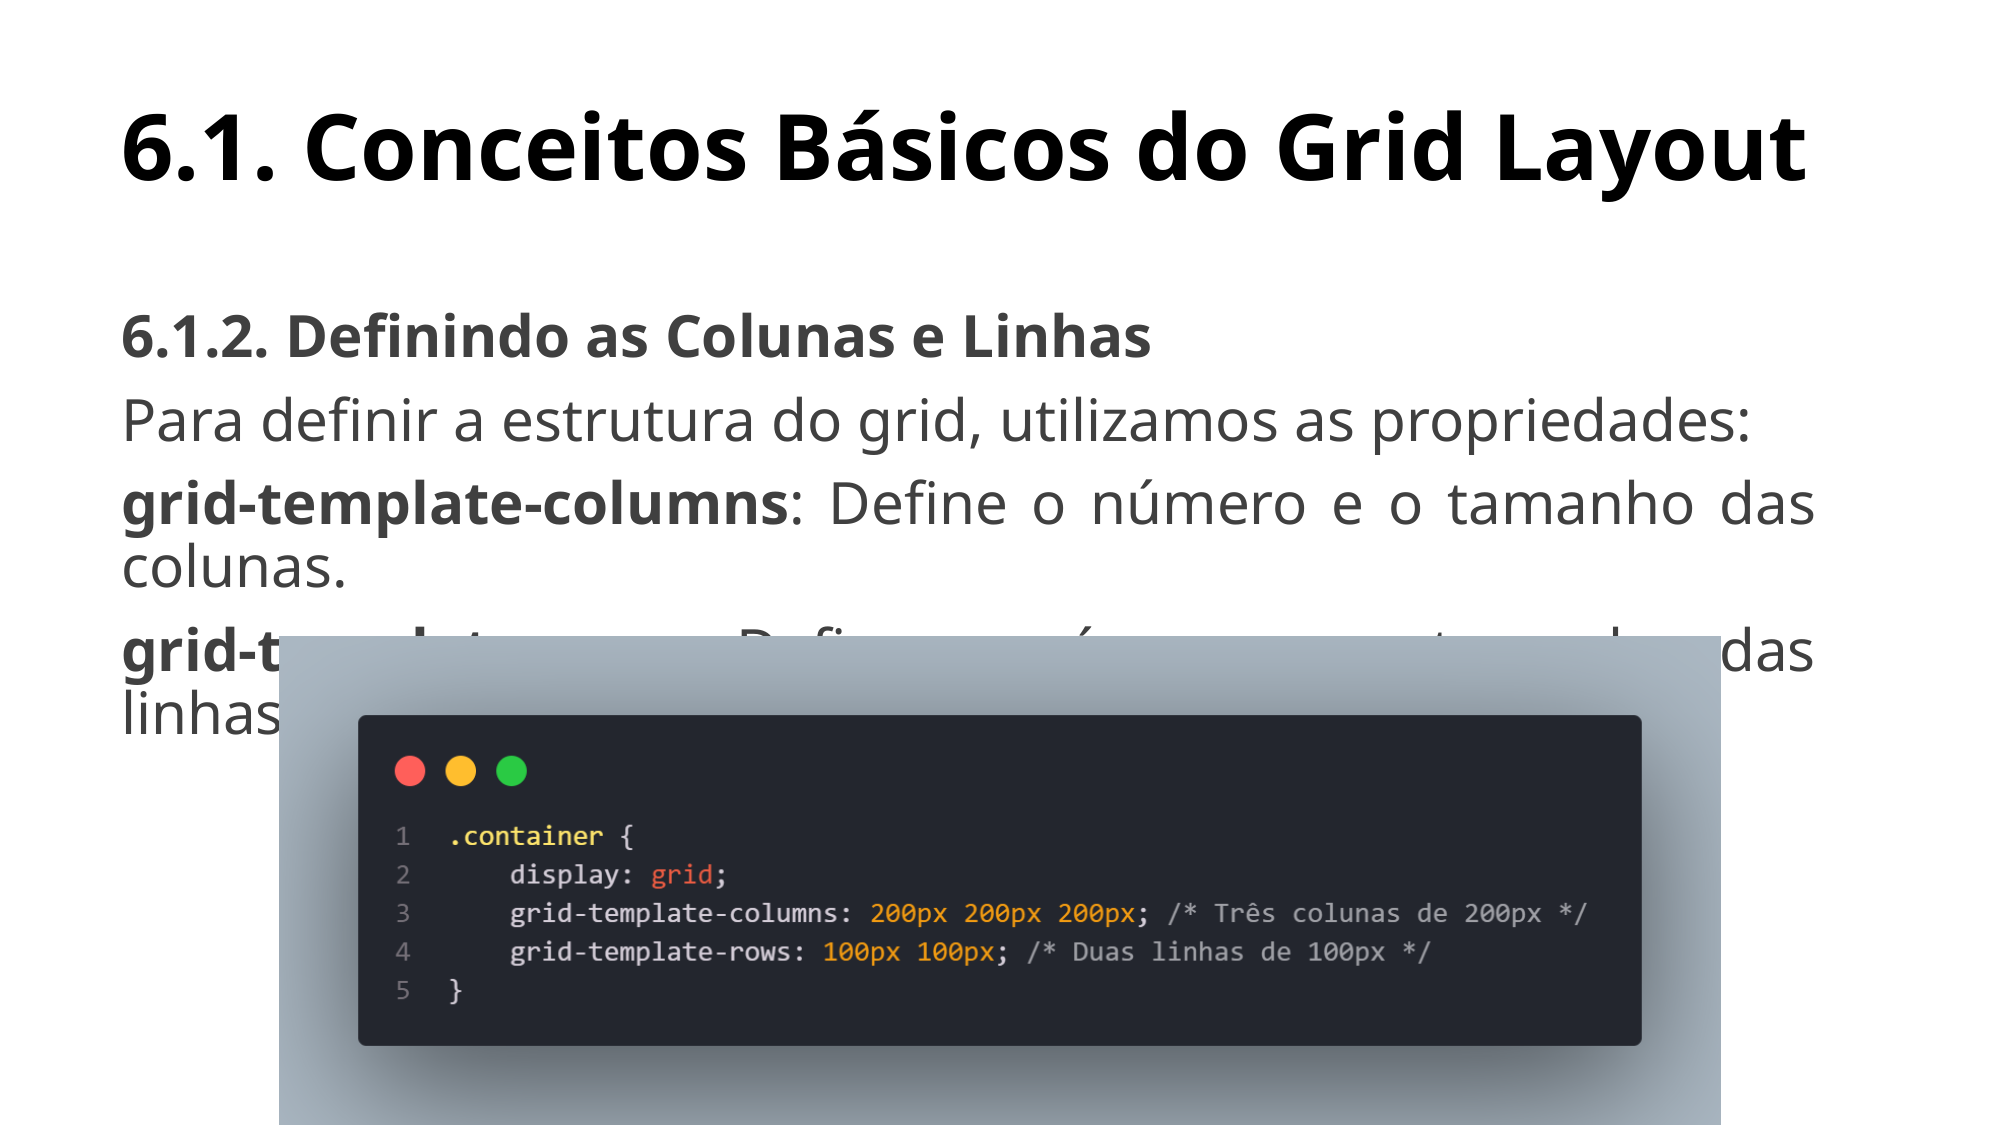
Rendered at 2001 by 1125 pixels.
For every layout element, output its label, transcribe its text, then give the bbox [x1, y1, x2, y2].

picture [279, 636, 1721, 1125]
title 6.1. Conceitos Básicos do Grid Layout [106, 42, 1832, 260]
list 6.1.2. Definindo as Colunas e Linhas Para definir a estrutura do grid, utilizamos as propriedades: grid-template-columns: Define o número e o tamanho das colunas. grid-template-rows: Define o número e o tamanho das linhas. [106, 299, 1832, 1014]
